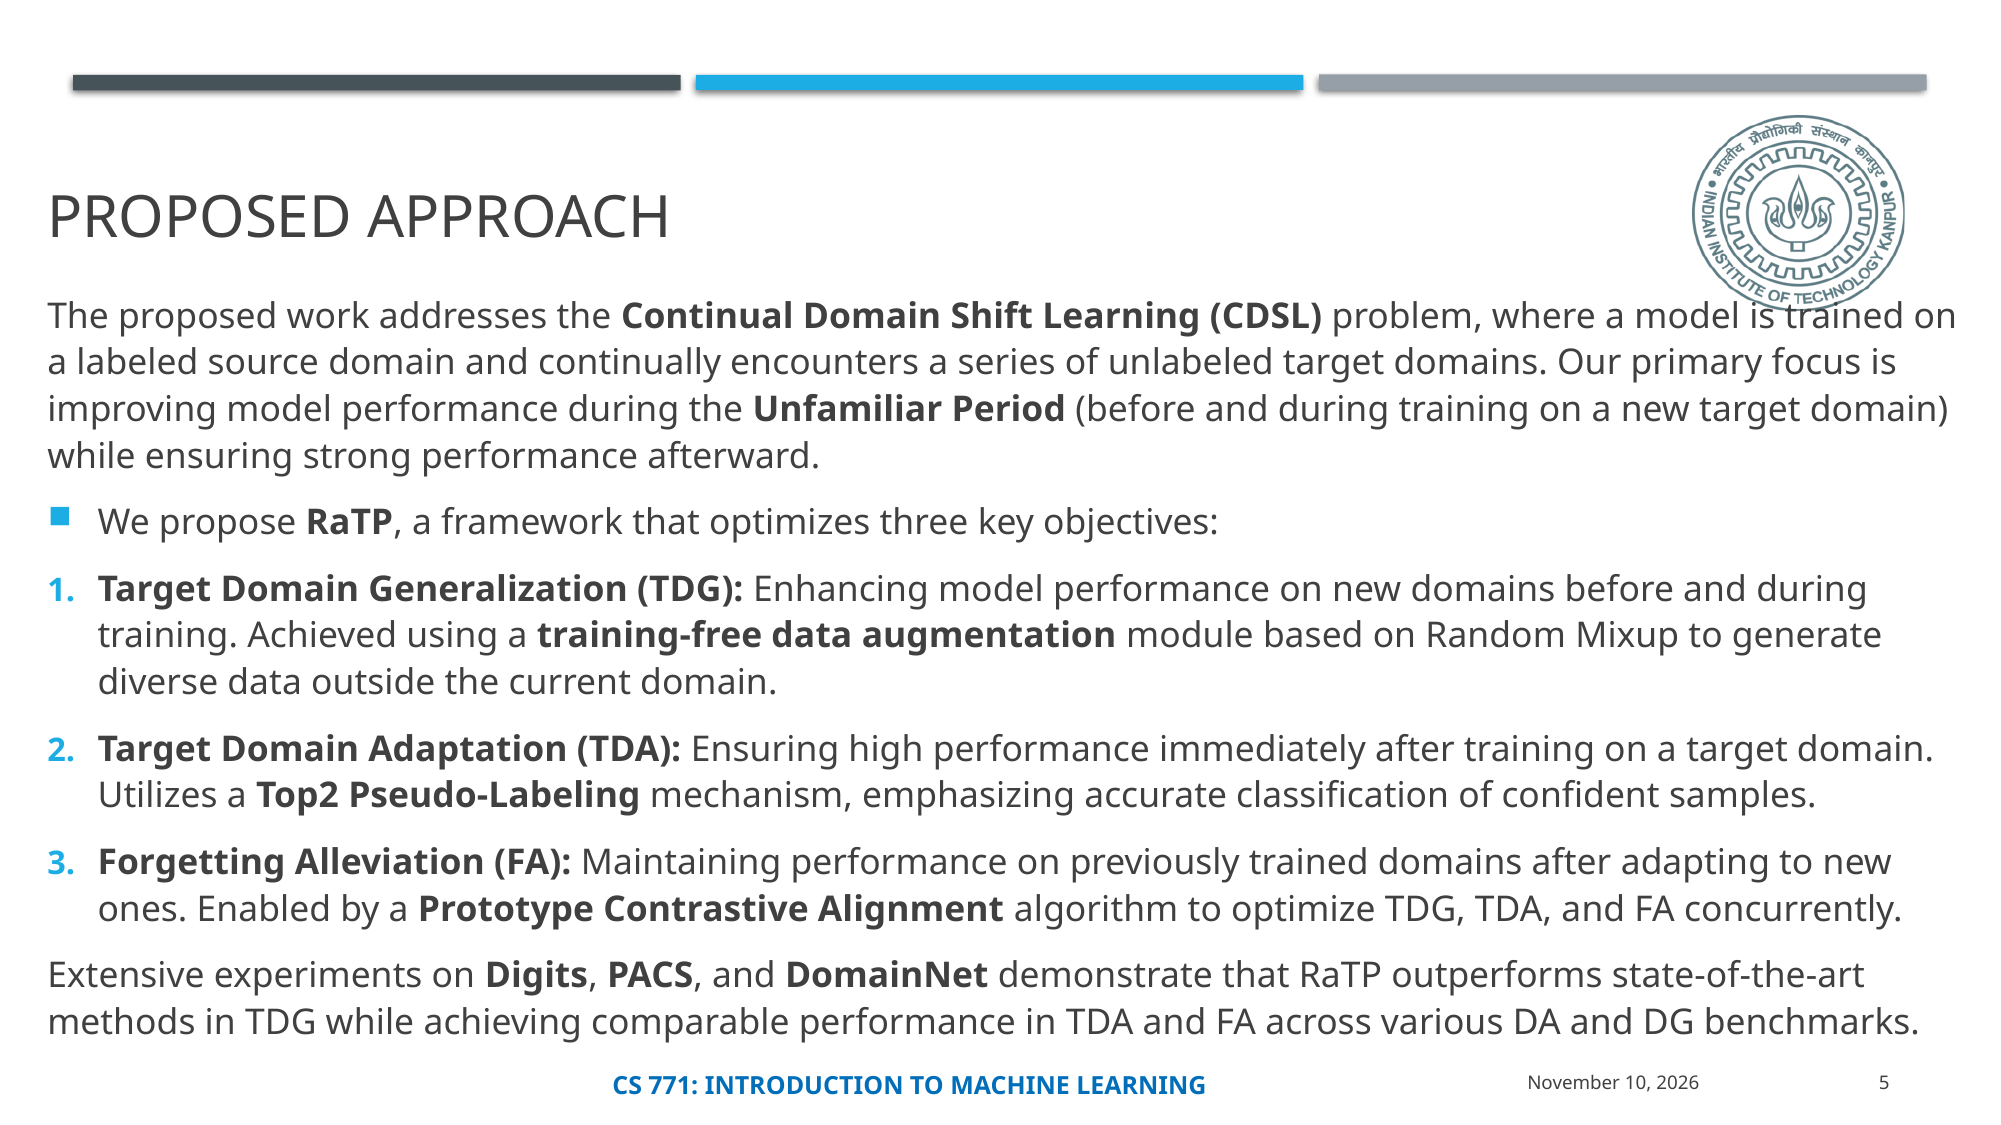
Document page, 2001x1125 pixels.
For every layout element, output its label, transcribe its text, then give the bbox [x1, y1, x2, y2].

footer Cs 771: introduction to machine learning [597, 1054, 1732, 1115]
title PROPOSED APPROACH [32, 61, 1842, 257]
list The proposed work addresses the Continual Domain Shift Learning (CDSL) problem, where a model is trained on a labeled source domain and continually encounters a series of unlabeled target domains. Our primary focus is improving model performance during the Unfamiliar Period (before and during training on a new target domain) while ensuring strong performance afterward. We propose RaTP, a framework that optimizes three key objectives: Target Domain Generalization (TDG): Enhancing model performance on new domains before and during training. Achieved using a training-free data augmentation module based on Random Mixup to generate diverse data outside the current domain. Target Domain Adaptation (TDA): Ensuring high performance immediately after training on a target domain. Utilizes a Top2 Pseudo-Labeling mechanism, emphasizing accurate classification of confident samples. Forgetting Alleviation (FA): Maintaining performance on previously trained domains after adapting to new ones. Enabled by a Prototype Contrastive Alignment algorithm to optimize TDG, TDA, and FA concurrently. Extensive experiments on Digits, PACS, and DomainNet demonstrate that RaTP outperforms state-of-the-art methods in TDG while achieving comparable performance in TDA and FA across various DA and DG benchmarks. [32, 318, 2000, 1084]
slide_number 5 [1732, 1053, 1905, 1114]
